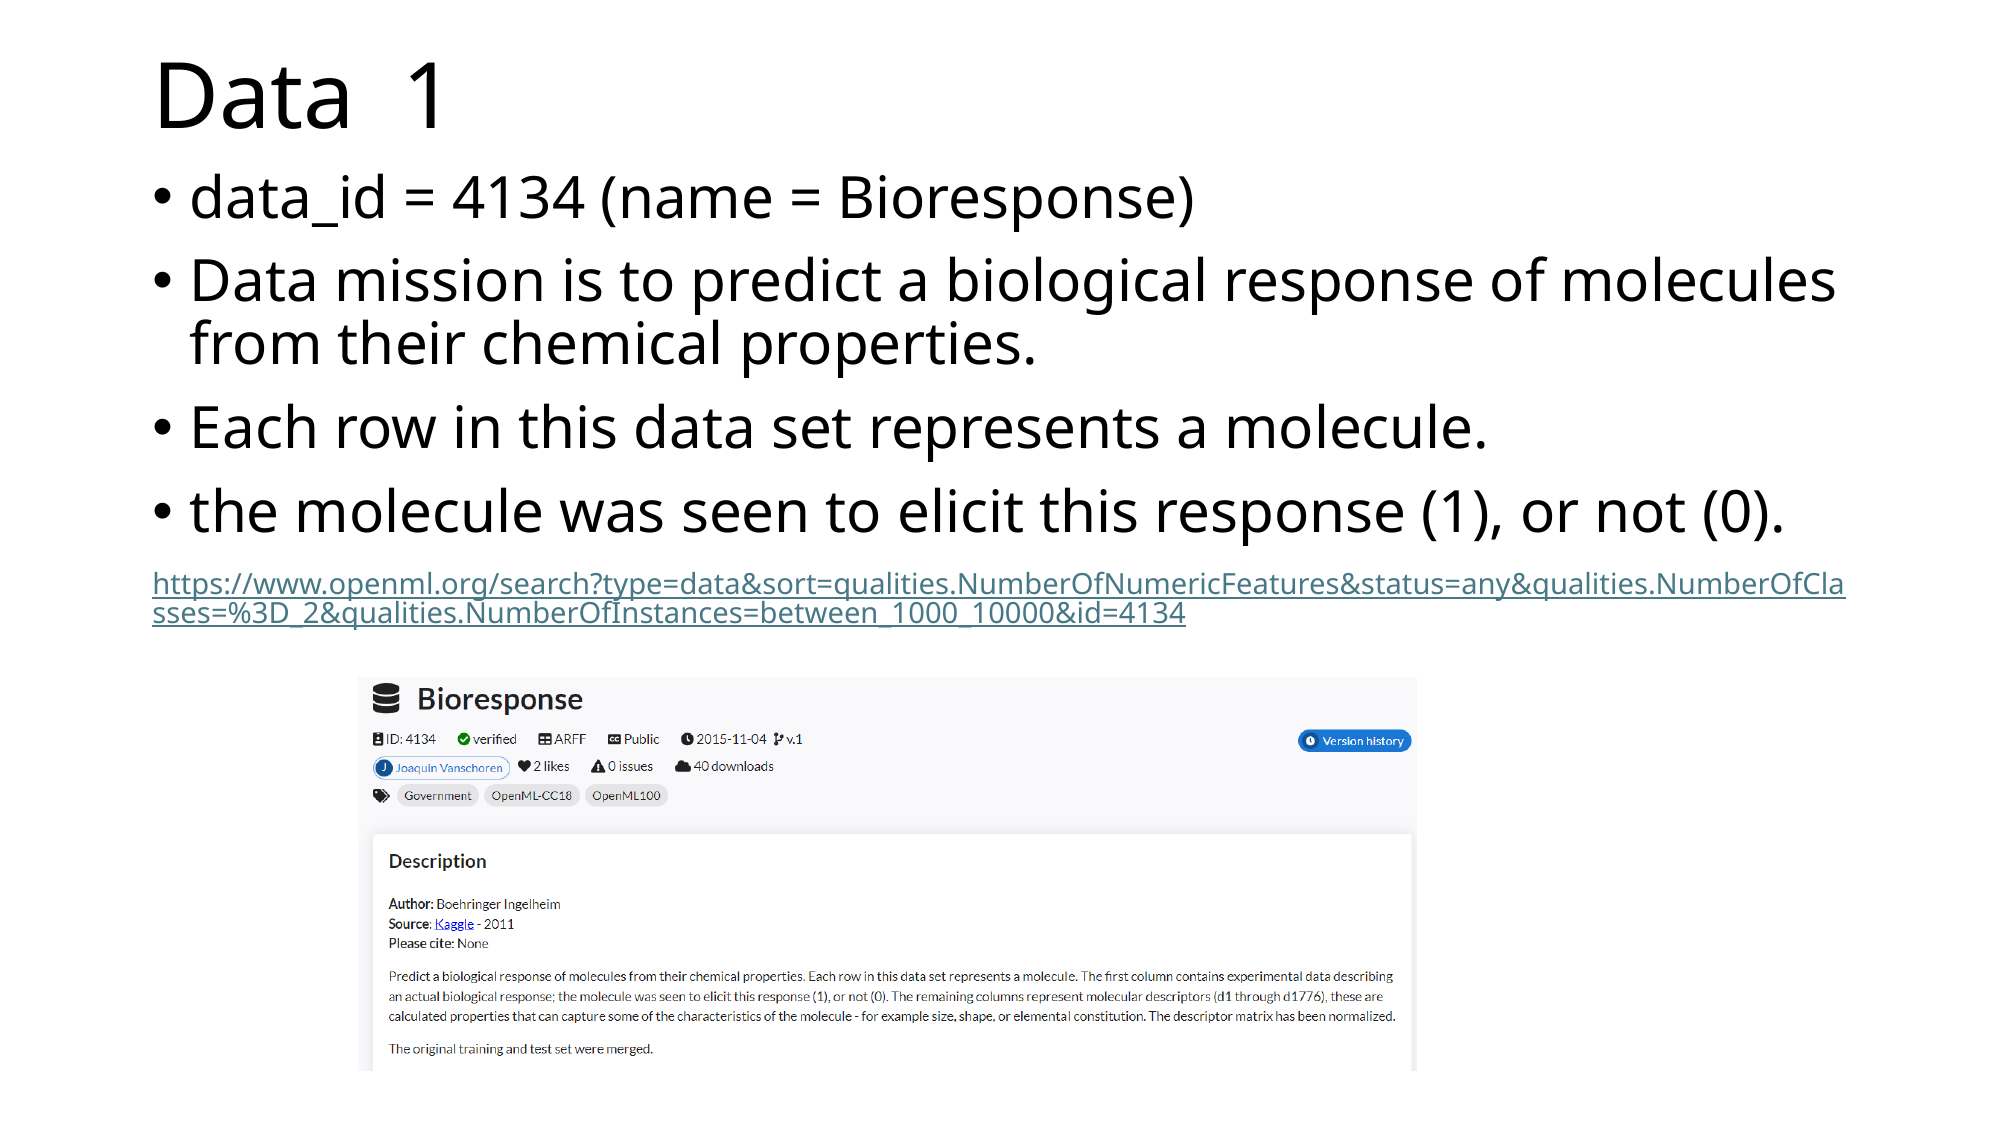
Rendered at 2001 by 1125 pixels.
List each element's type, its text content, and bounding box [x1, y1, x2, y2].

title Data 1 [137, 0, 1863, 160]
picture [357, 677, 1417, 1071]
list data_id = 4134 (name = Bioresponse) Data mission is to predict a biological response of molecules from their chemical properties. Each row in this data set represents a molecule. the molecule was seen to elicit this response (1), or not (0). https://www.openml.org/search?type=data&sort=qualities.NumberOfNumericFeatures&status=any&qualities.NumberOfClasses=%3D_2&qualities.NumberOfInstances=between_1000_10000&id=4134 [137, 160, 1863, 874]
